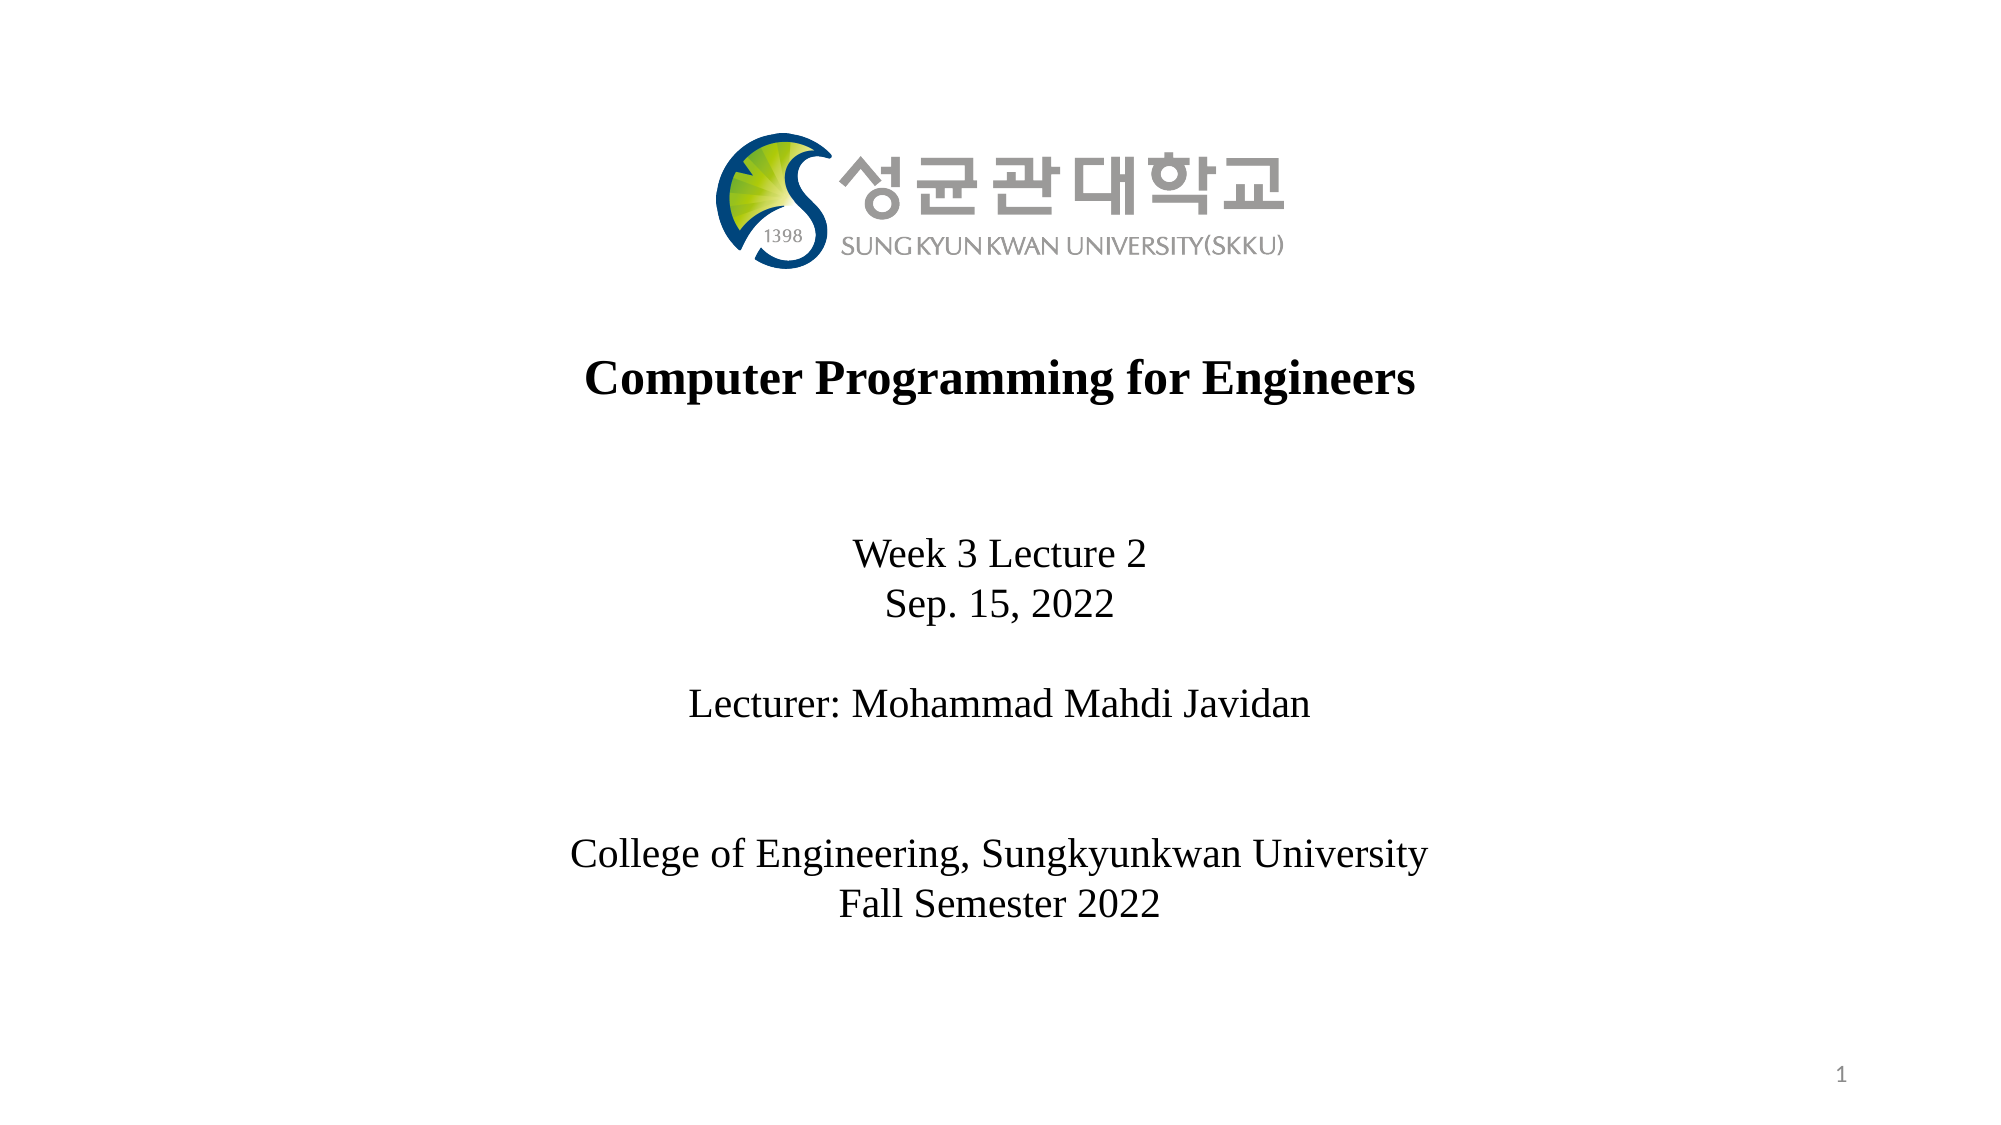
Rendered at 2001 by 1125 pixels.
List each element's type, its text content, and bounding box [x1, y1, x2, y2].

slide_number 1 [1412, 1042, 1863, 1103]
text_box Computer Programming for Engineers [568, 337, 1431, 413]
text_box Week 3 Lecture 2 Sep. 15, 2022 Lecturer: Mohammad Mahdi Javidan College of Engineering, Sungkyunkwan University Fall Semester 2022 [555, 518, 1445, 934]
picture [716, 133, 1284, 269]
